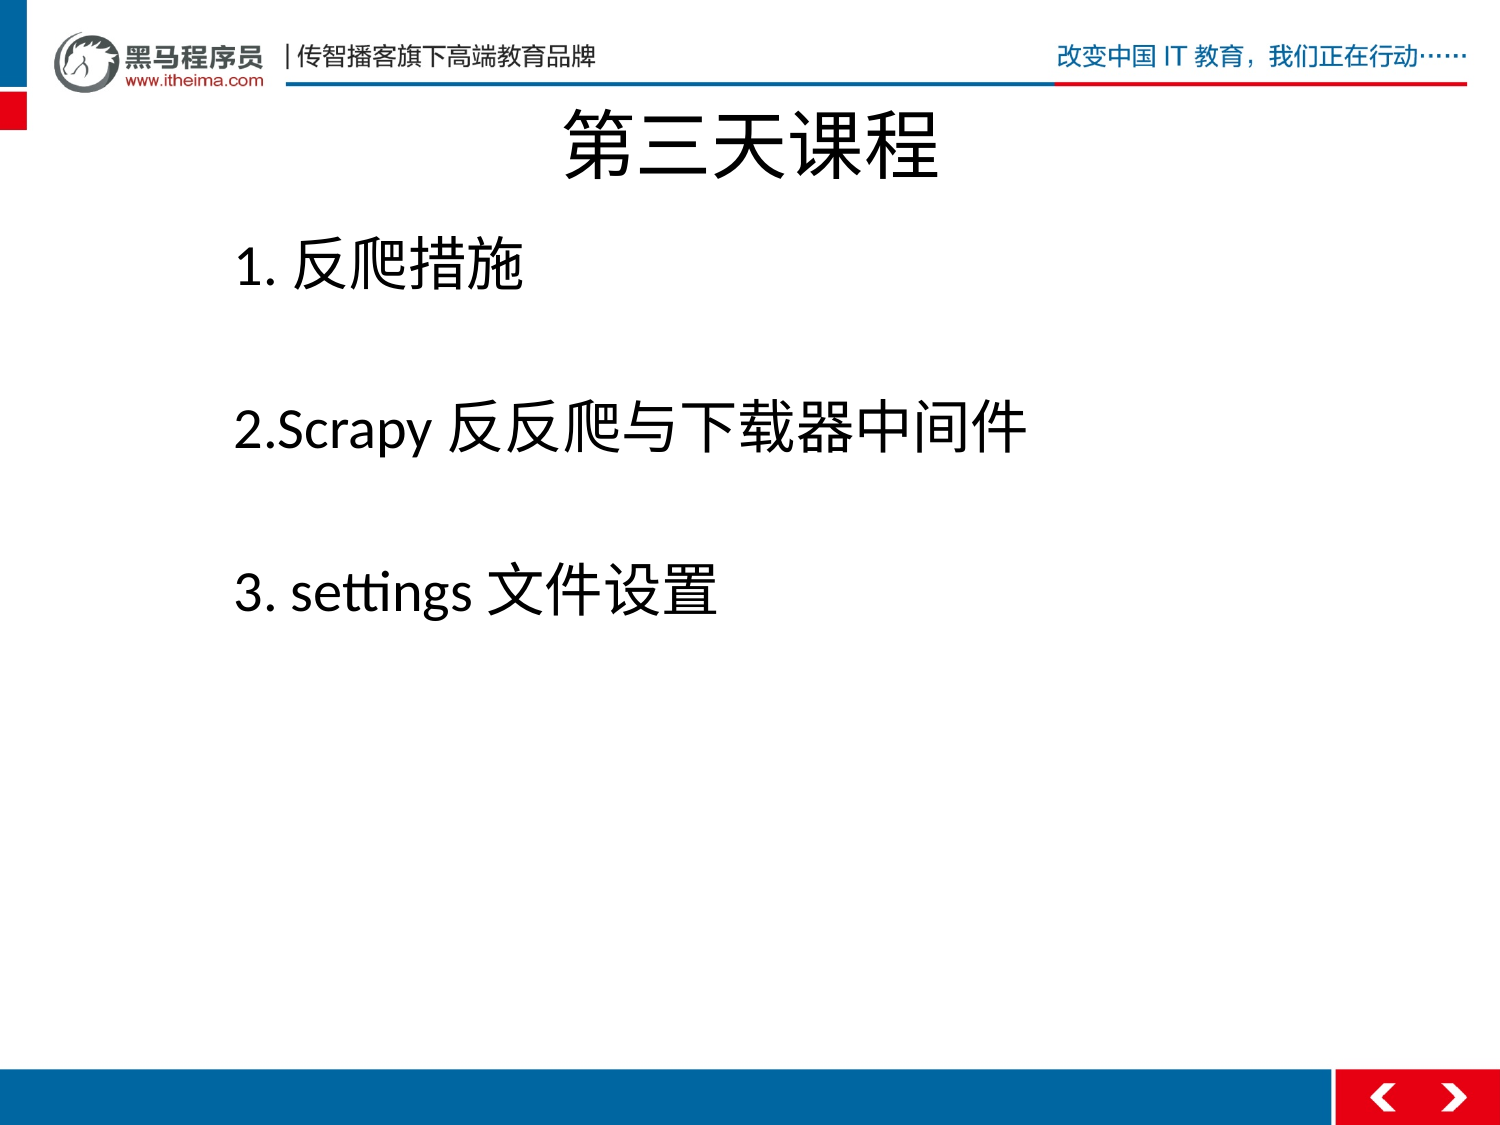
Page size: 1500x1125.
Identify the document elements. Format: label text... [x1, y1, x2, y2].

title 第三天课程 [75, 90, 1425, 197]
list 1.反爬措施 2.Scrapy反反爬与下载器中间件 3. settings文件设置 [218, 219, 1441, 1035]
picture [0, 0, 1500, 1125]
